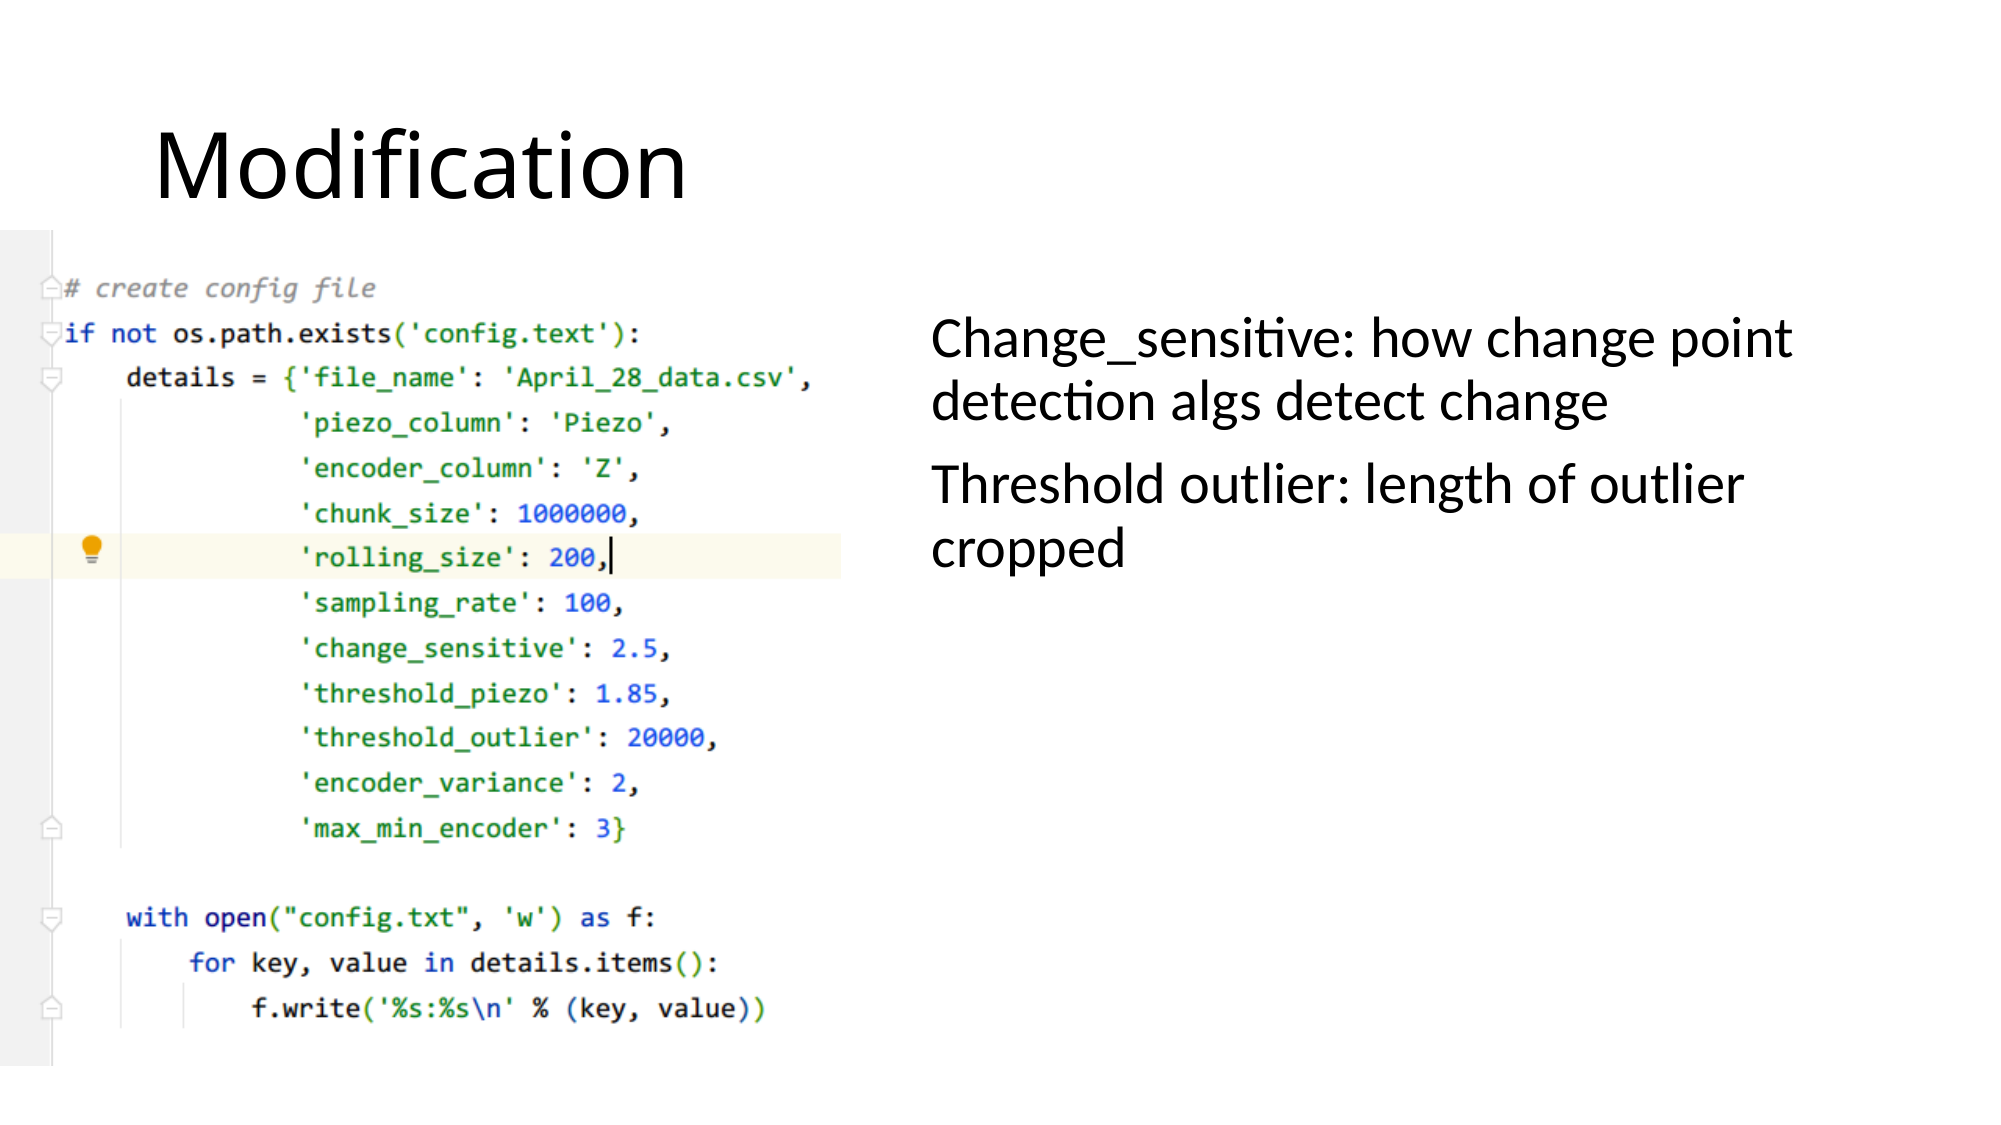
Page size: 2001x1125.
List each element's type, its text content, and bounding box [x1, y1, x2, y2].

list Change_sensitive: how change point detection algs detect change Threshold outlier: length of outlier cropped [916, 299, 1863, 1014]
picture [0, 230, 841, 1066]
title Modification [137, 59, 1863, 278]
